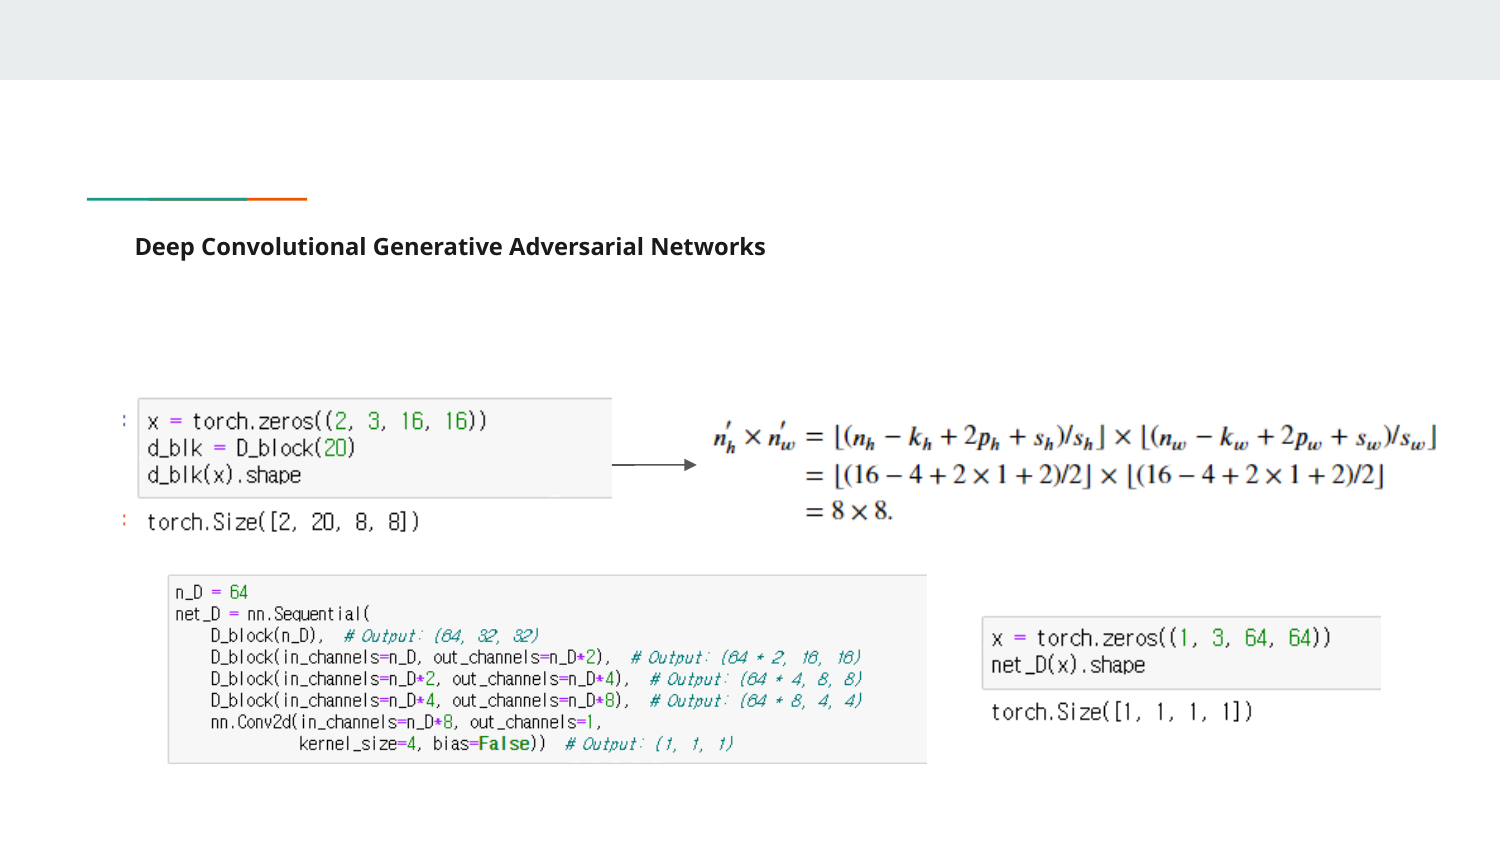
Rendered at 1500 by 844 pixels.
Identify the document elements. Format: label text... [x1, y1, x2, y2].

picture [971, 599, 1382, 736]
picture [696, 400, 1461, 530]
picture [159, 562, 927, 773]
title Deep Convolutional Generative Adversarial Networks [119, 216, 1381, 305]
picture [119, 387, 613, 543]
